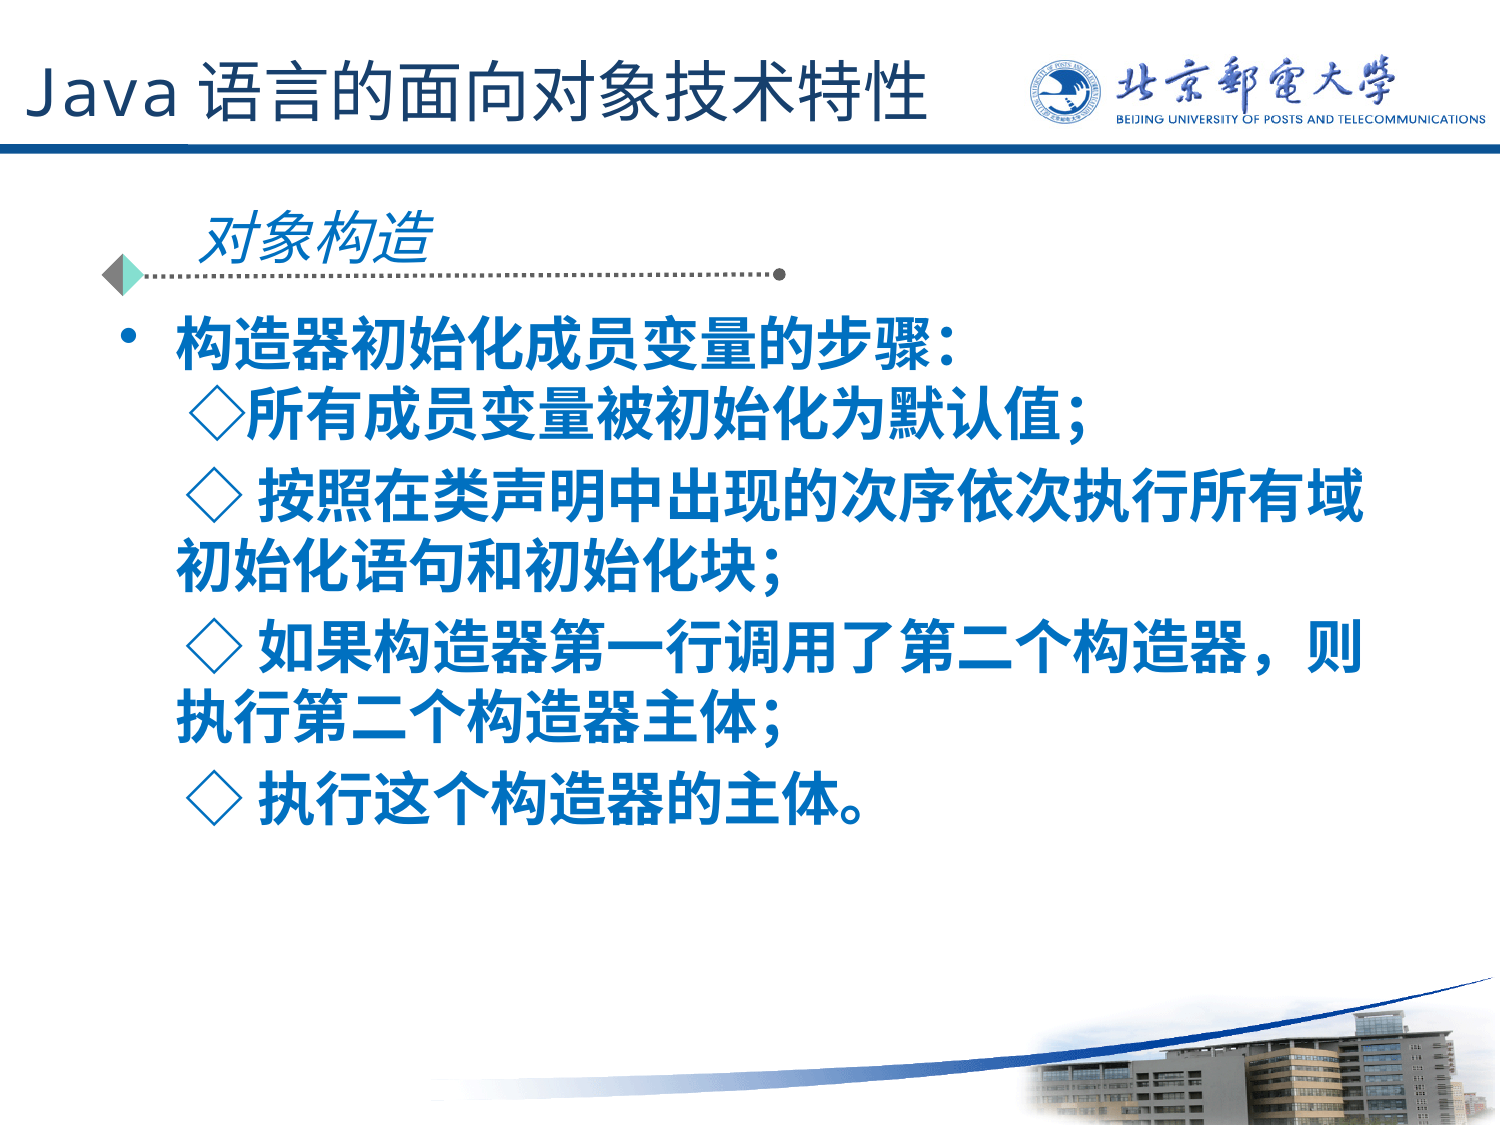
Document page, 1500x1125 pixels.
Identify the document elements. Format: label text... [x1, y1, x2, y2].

text_box 对象构造 [181, 193, 876, 279]
title Java语言的面向对象技术特性 [5, 30, 1281, 150]
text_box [107, 259, 138, 290]
picture [431, 972, 1495, 1125]
list 构造器初始化成员变量的步骤： ◇所有成员变量被初始化为默认值； ◇按照在类声明中出现的次序依次执行所有域初始化语句和初始化块； ◇如果构造器第一行调用了第二个构造器，则执行第二个构造器主体； ◇执行这个构造器的主体。 [103, 299, 1397, 999]
picture [1281, 54, 1500, 131]
text_box [272, 118, 303, 179]
